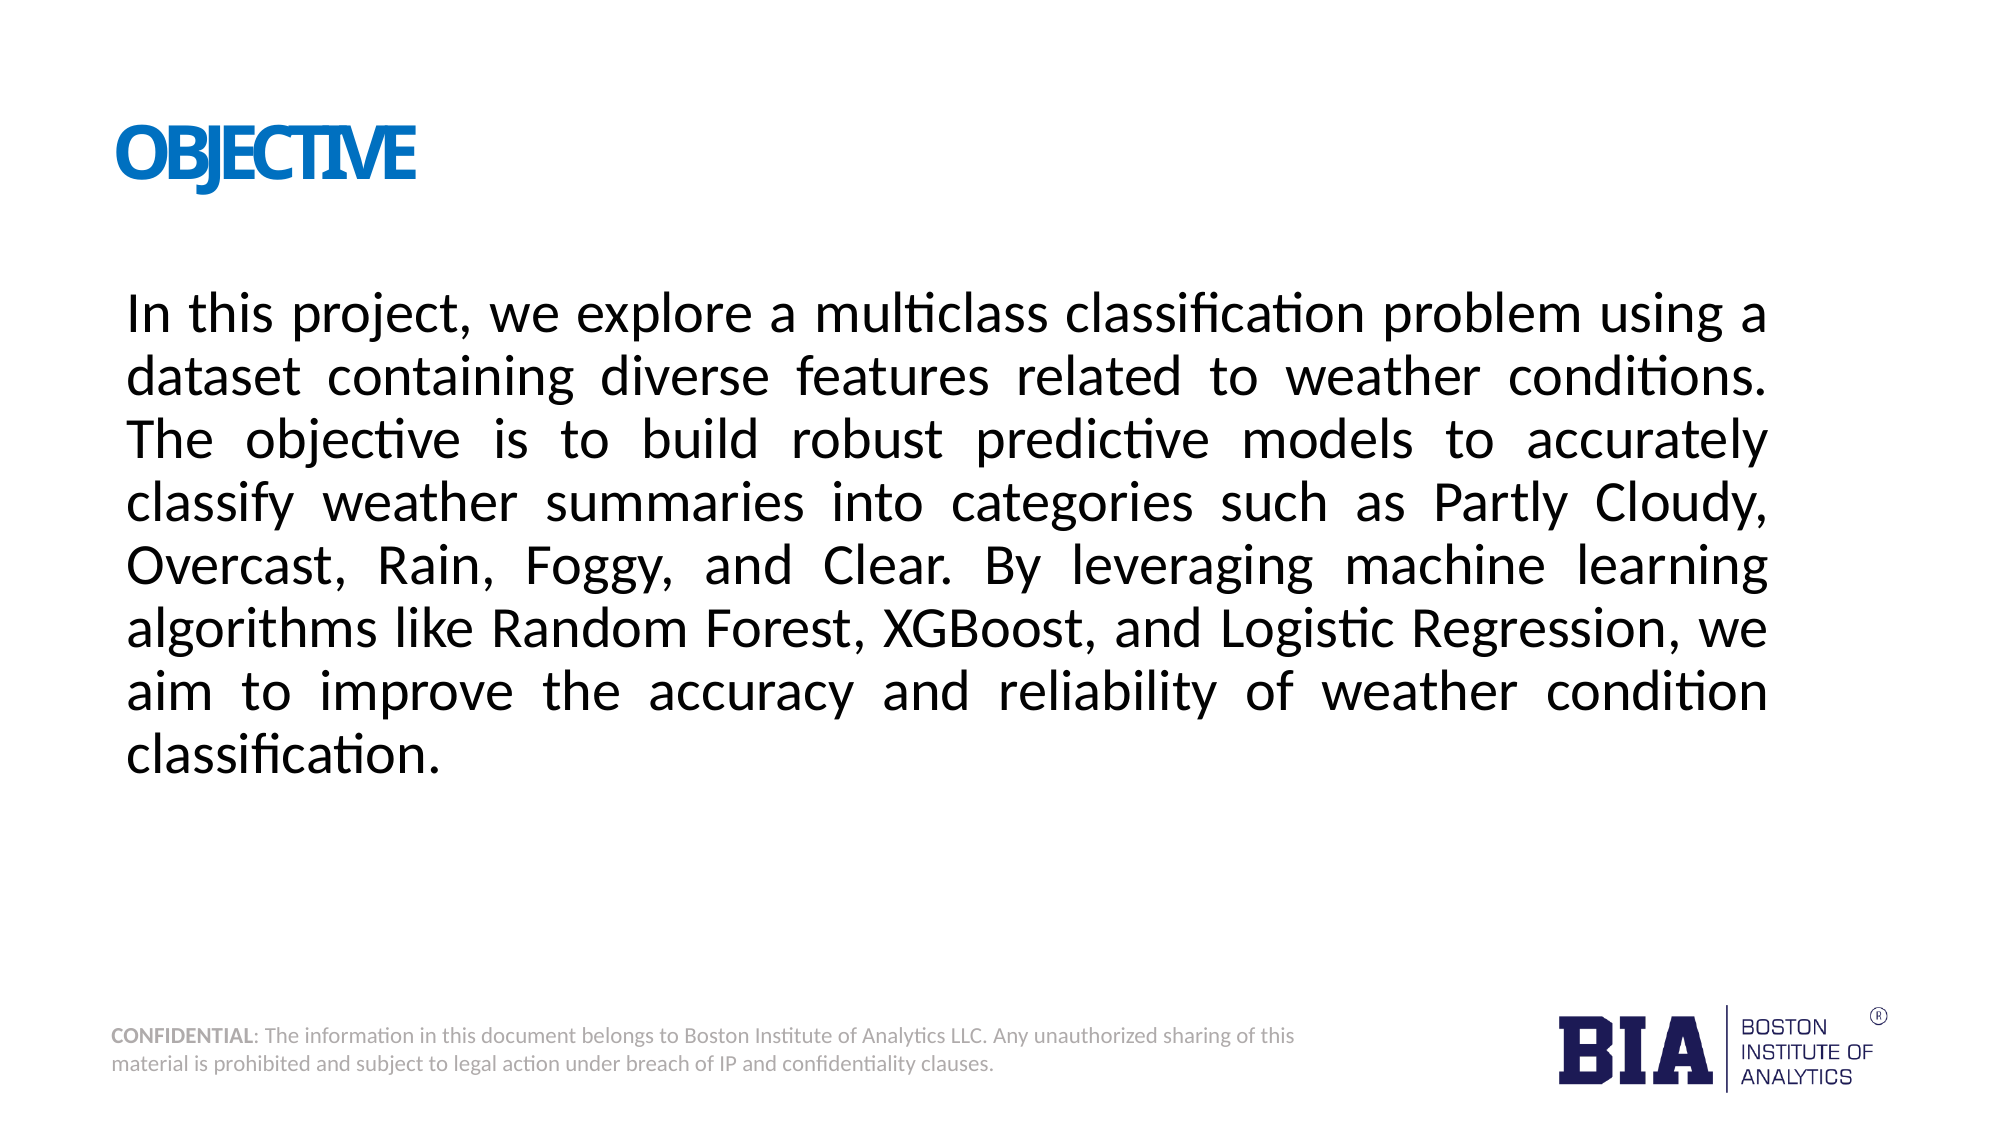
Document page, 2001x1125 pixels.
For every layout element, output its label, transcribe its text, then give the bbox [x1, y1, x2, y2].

picture [1557, 1003, 1889, 1094]
list In this project, we explore a multiclass classification problem using a dataset containing diverse features related to weather conditions. The objective is to build robust predictive models to accurately classify weather summaries into categories such as Partly Cloudy, Overcast, Rain, Foggy, and Clear. By leveraging machine learning algorithms like Random Forest, XGBoost, and Logistic Regression, we aim to improve the accuracy and reliability of weather condition classification. [111, 274, 1785, 808]
title OBJECTIVE [111, 99, 1889, 200]
